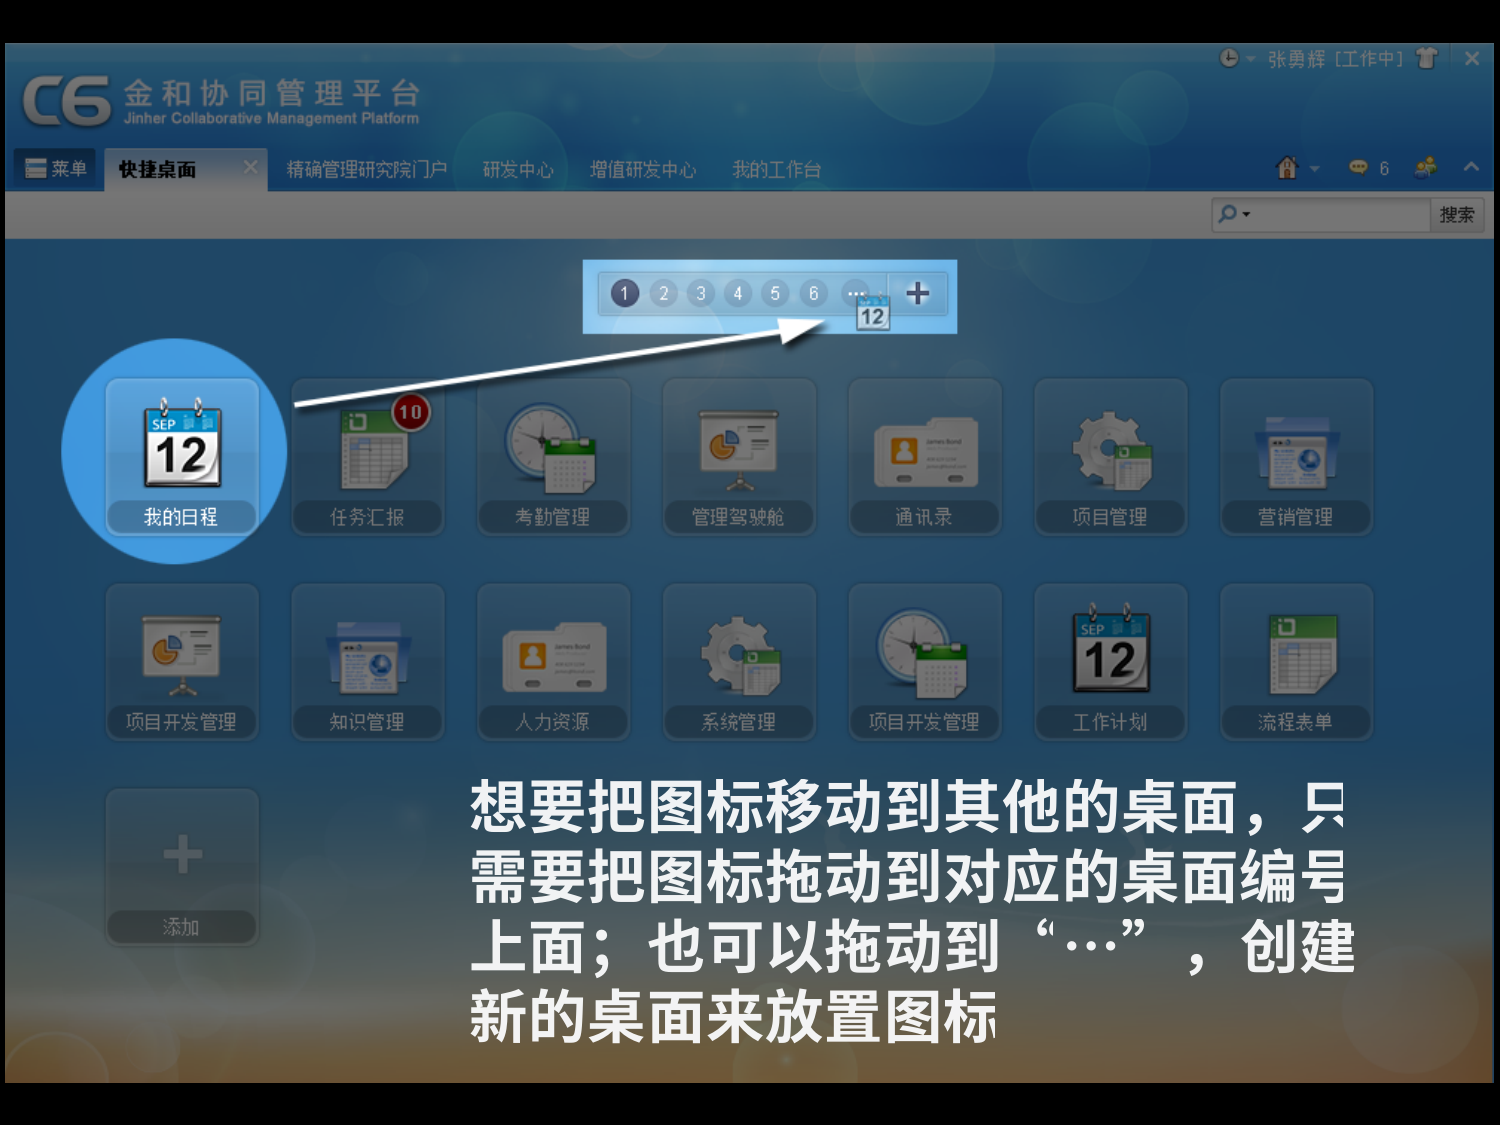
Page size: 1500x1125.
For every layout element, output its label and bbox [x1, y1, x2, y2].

text_box [0, 0, 1500, 1125]
list [5, 42, 1494, 1083]
